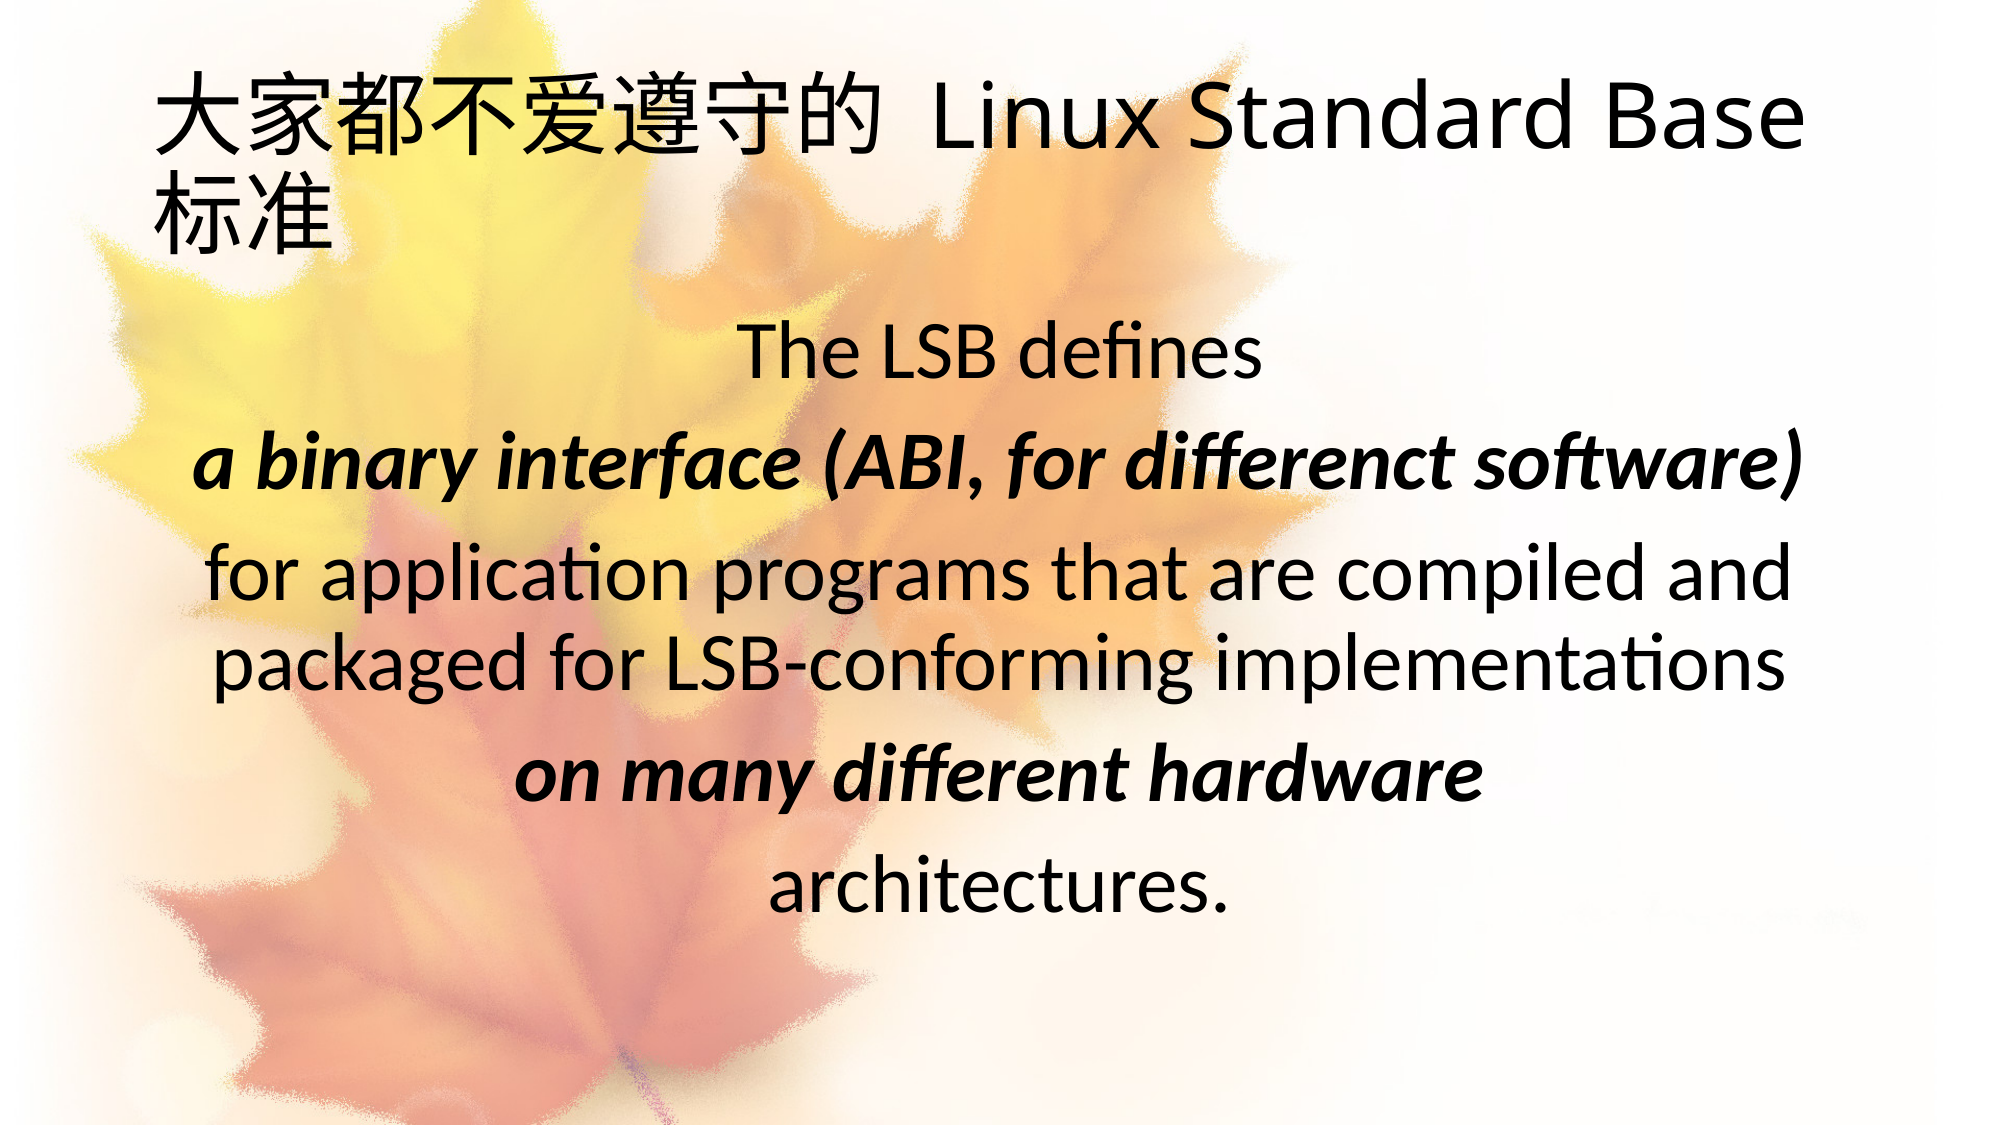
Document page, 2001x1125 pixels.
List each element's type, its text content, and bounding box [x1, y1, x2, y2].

title 大家都不爱遵守的 Linux Standard Base 标准 [137, 59, 1863, 278]
list The LSB defines a binary interface (ABI, for differenct software) for application programs that are compiled and packaged for LSB-conforming implementations on many different hardware architectures. [137, 299, 1863, 1014]
picture [0, 0, 2001, 1125]
